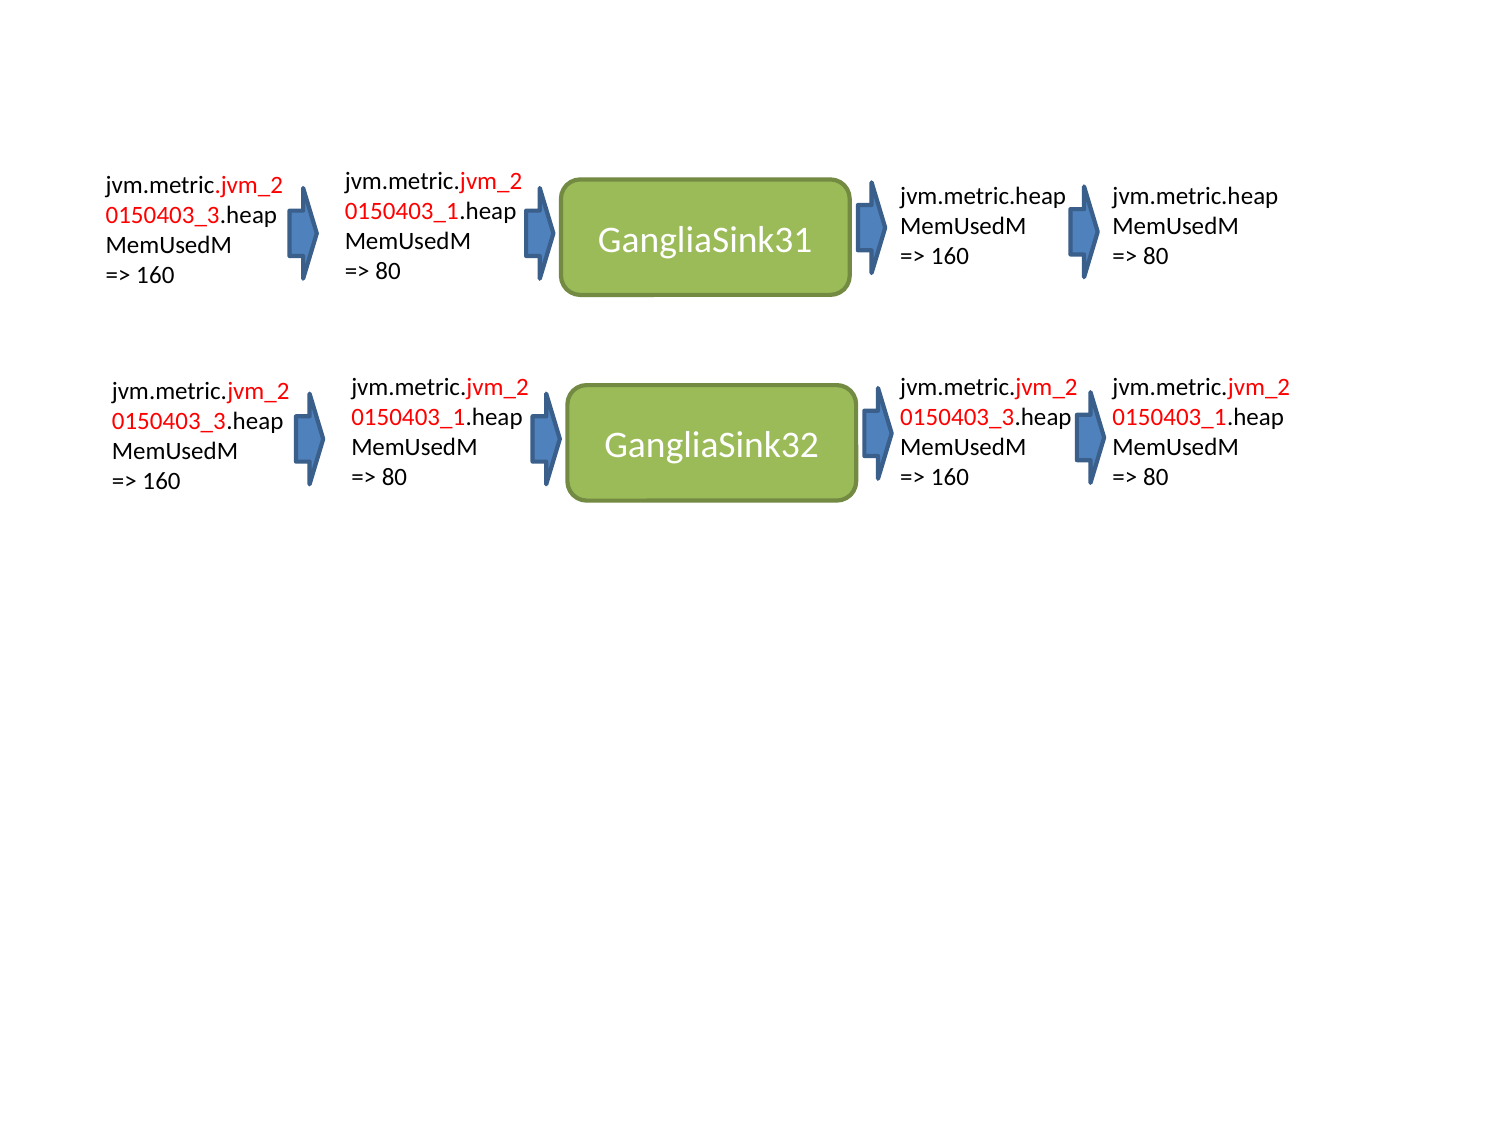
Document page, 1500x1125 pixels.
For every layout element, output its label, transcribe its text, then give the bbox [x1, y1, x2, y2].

text_box jvm.metric.heapMemUsedM => 80 [1098, 172, 1311, 278]
text_box [293, 391, 326, 487]
text_box jvm.metric.jvm_20150403_3.heapMemUsedM => 160 [97, 367, 310, 502]
text_box jvm.metric.jvm_20150403_1.heapMemUsedM => 80 [1098, 363, 1311, 498]
text_box jvm.metric.jvm_20150403_1.heapMemUsedM => 80 [330, 157, 543, 292]
text_box jvm.metric.heapMemUsedM => 160 [885, 172, 1098, 278]
text_box jvm.metric.jvm_20150403_3.heapMemUsedM => 160 [885, 363, 1098, 498]
text_box GangliaSink32 [565, 383, 859, 503]
text_box [287, 185, 319, 281]
text_box GangliaSink31 [558, 177, 852, 298]
text_box jvm.metric.jvm_20150403_1.heapMemUsedM => 80 [336, 363, 549, 498]
text_box [524, 185, 556, 281]
text_box [1068, 184, 1100, 280]
text_box [862, 385, 885, 481]
text_box jvm.metric.jvm_20150403_3.heapMemUsedM => 160 [90, 161, 304, 296]
text_box [855, 180, 888, 276]
text_box [530, 391, 562, 487]
